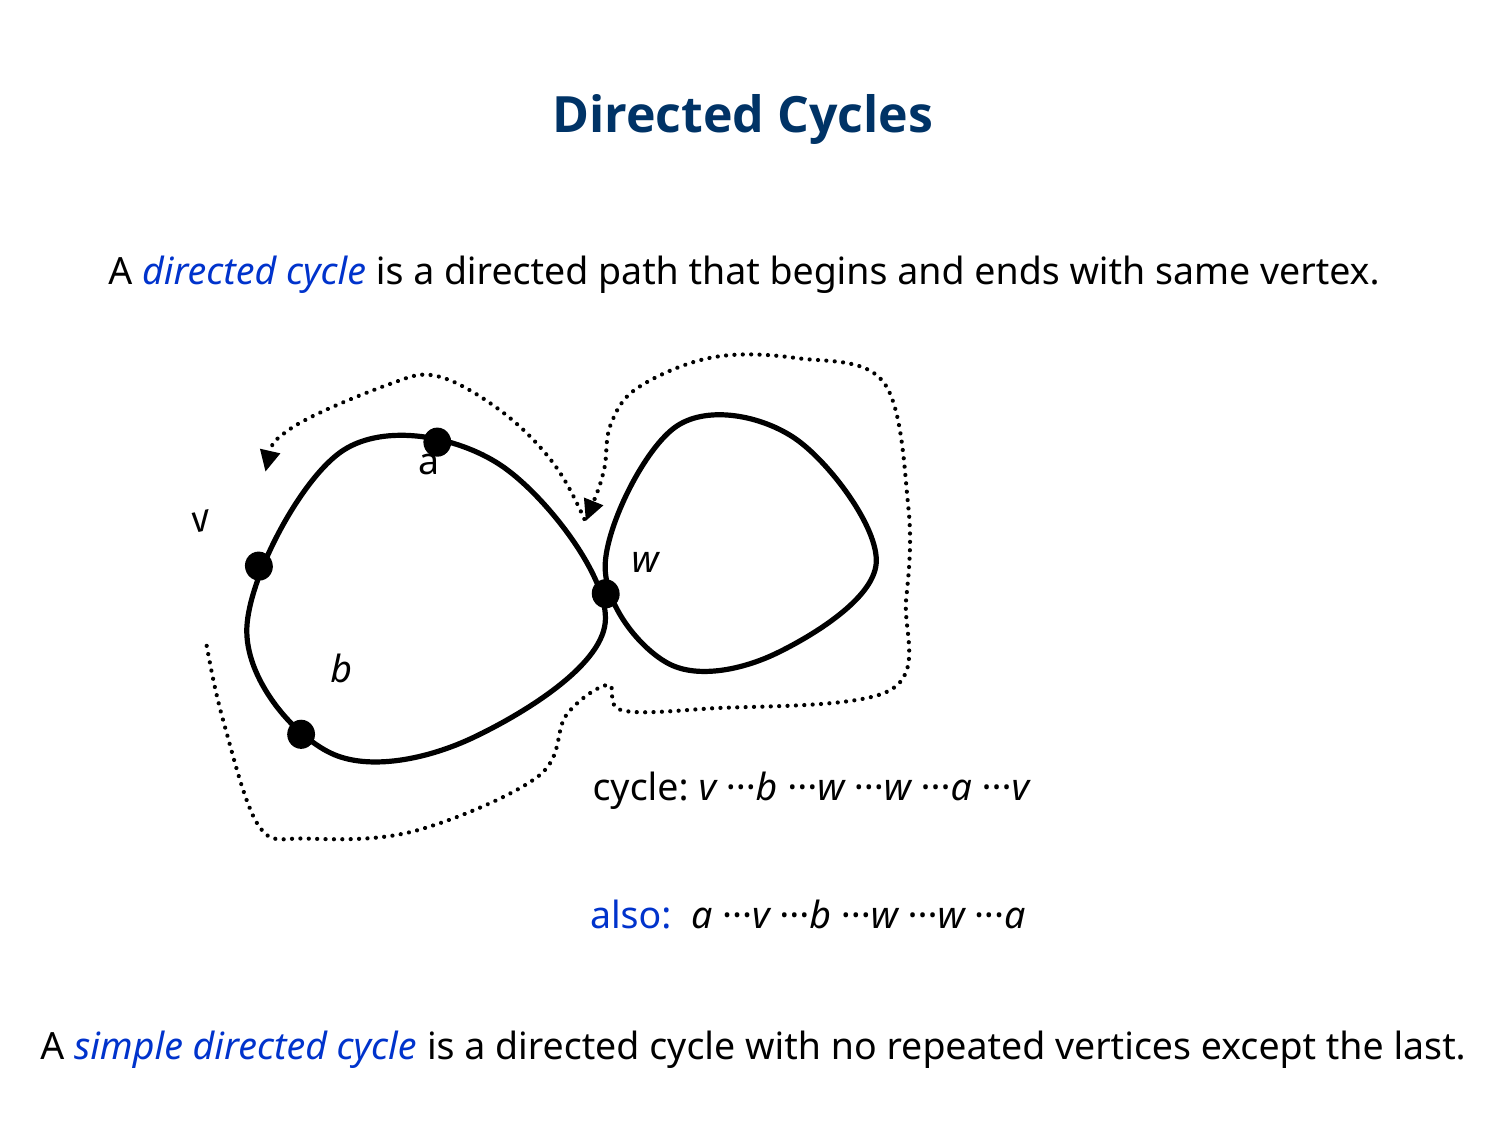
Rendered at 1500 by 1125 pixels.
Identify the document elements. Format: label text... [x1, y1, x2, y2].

text_box cycle: v ···b ···w ···w ···a ···v [577, 755, 1045, 816]
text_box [201, 374, 937, 790]
text_box A directed cycle is a directed path that begins and ends with same vertex. [93, 239, 1406, 300]
text_box Directed Cycles [537, 74, 949, 150]
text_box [188, 402, 196, 757]
text_box also: a ···v ···b ···w ···w ···a [575, 884, 1041, 944]
text_box A simple directed cycle is a directed cycle with no repeated vertices except the last. [25, 1014, 1492, 1075]
